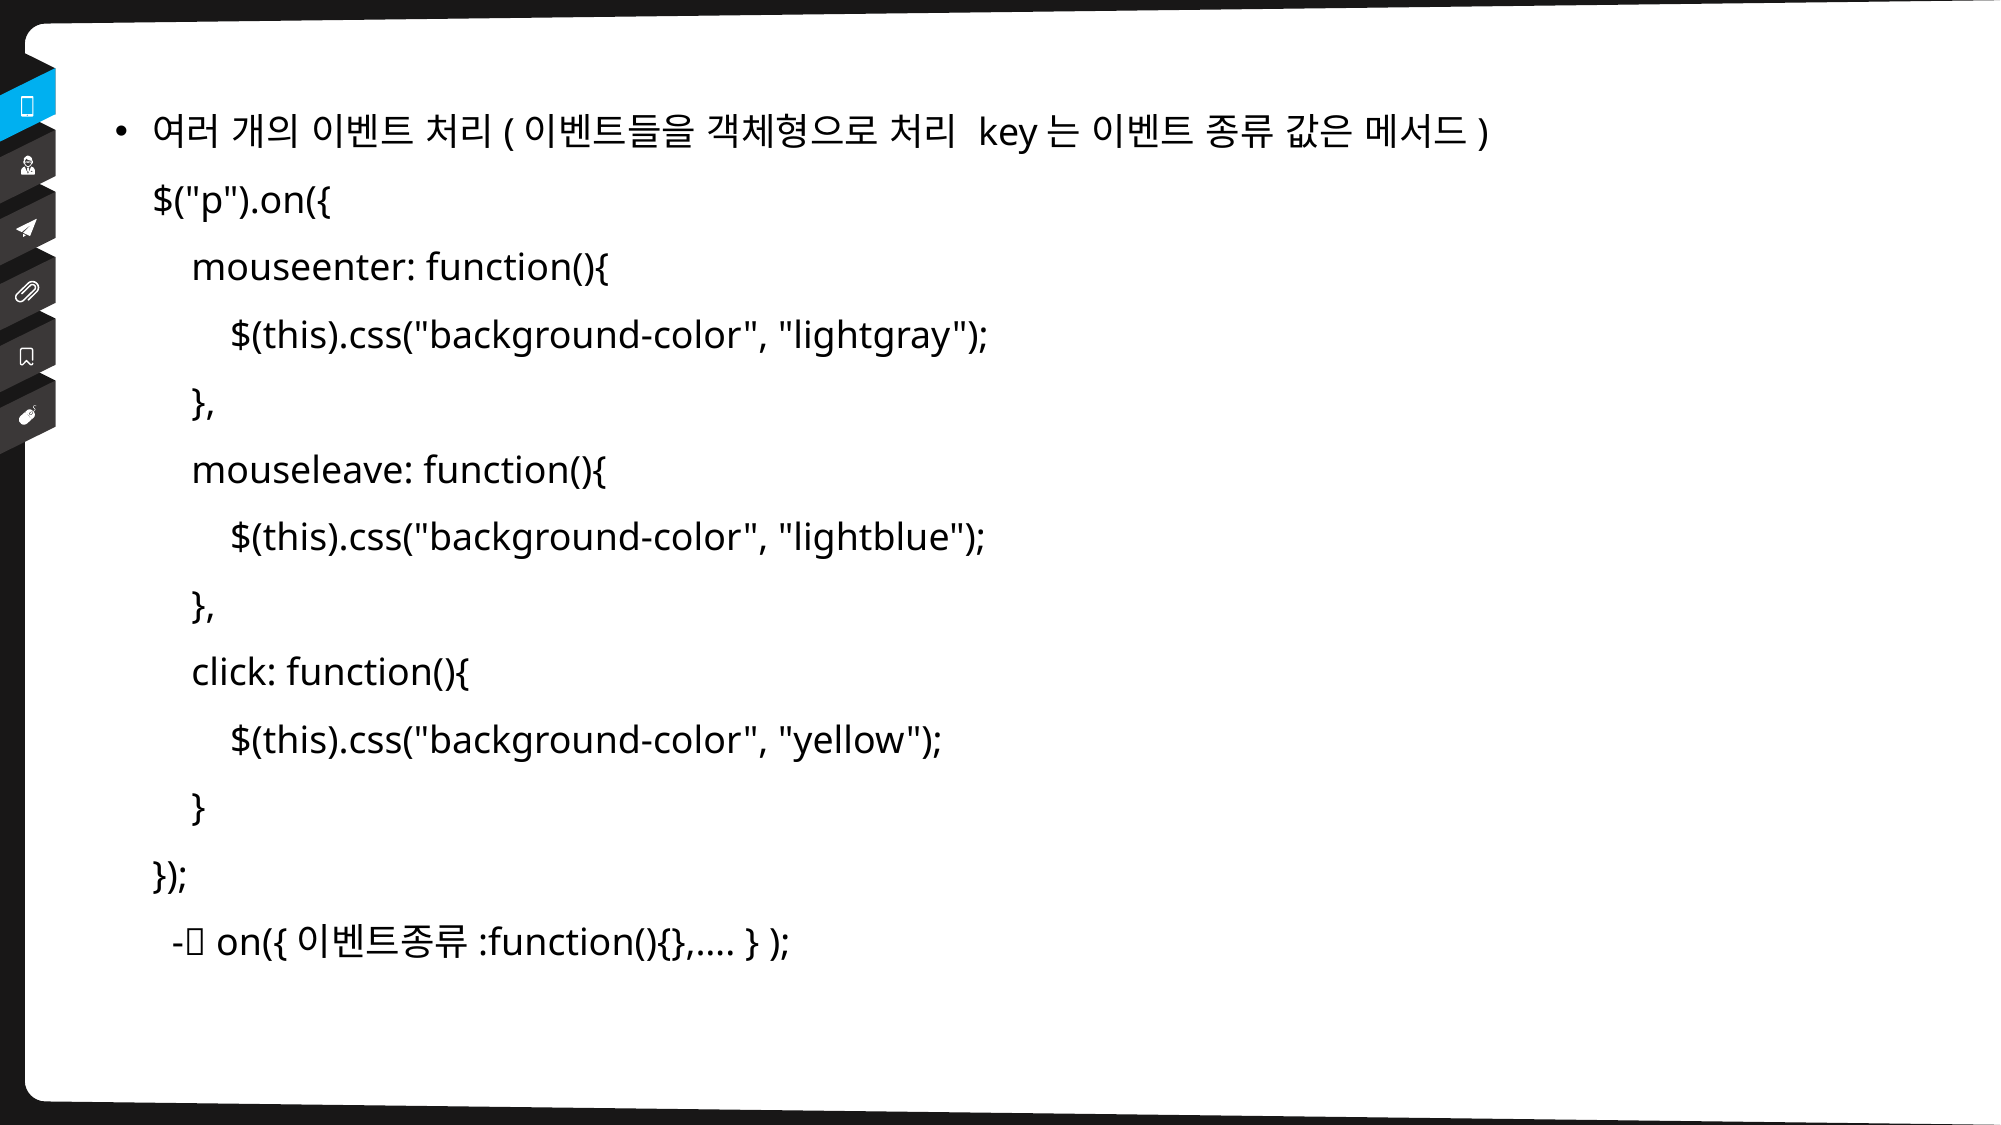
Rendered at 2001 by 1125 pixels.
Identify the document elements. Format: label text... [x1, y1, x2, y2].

list 여러 개의 이벤트 처리(이벤트들을 객체형으로 처리 key는 이벤트 종류 값은 메서드) $("p").on({ mouseenter: function(){ $(this).css("background-color", "lightgray"); }, mouseleave: function(){ $(this).css("background-color", "lightblue"); }, click: function(){ $(this).css("background-color", "yellow"); } }); - on({이벤트종류:function(){},…. } ); [99, 78, 1900, 986]
